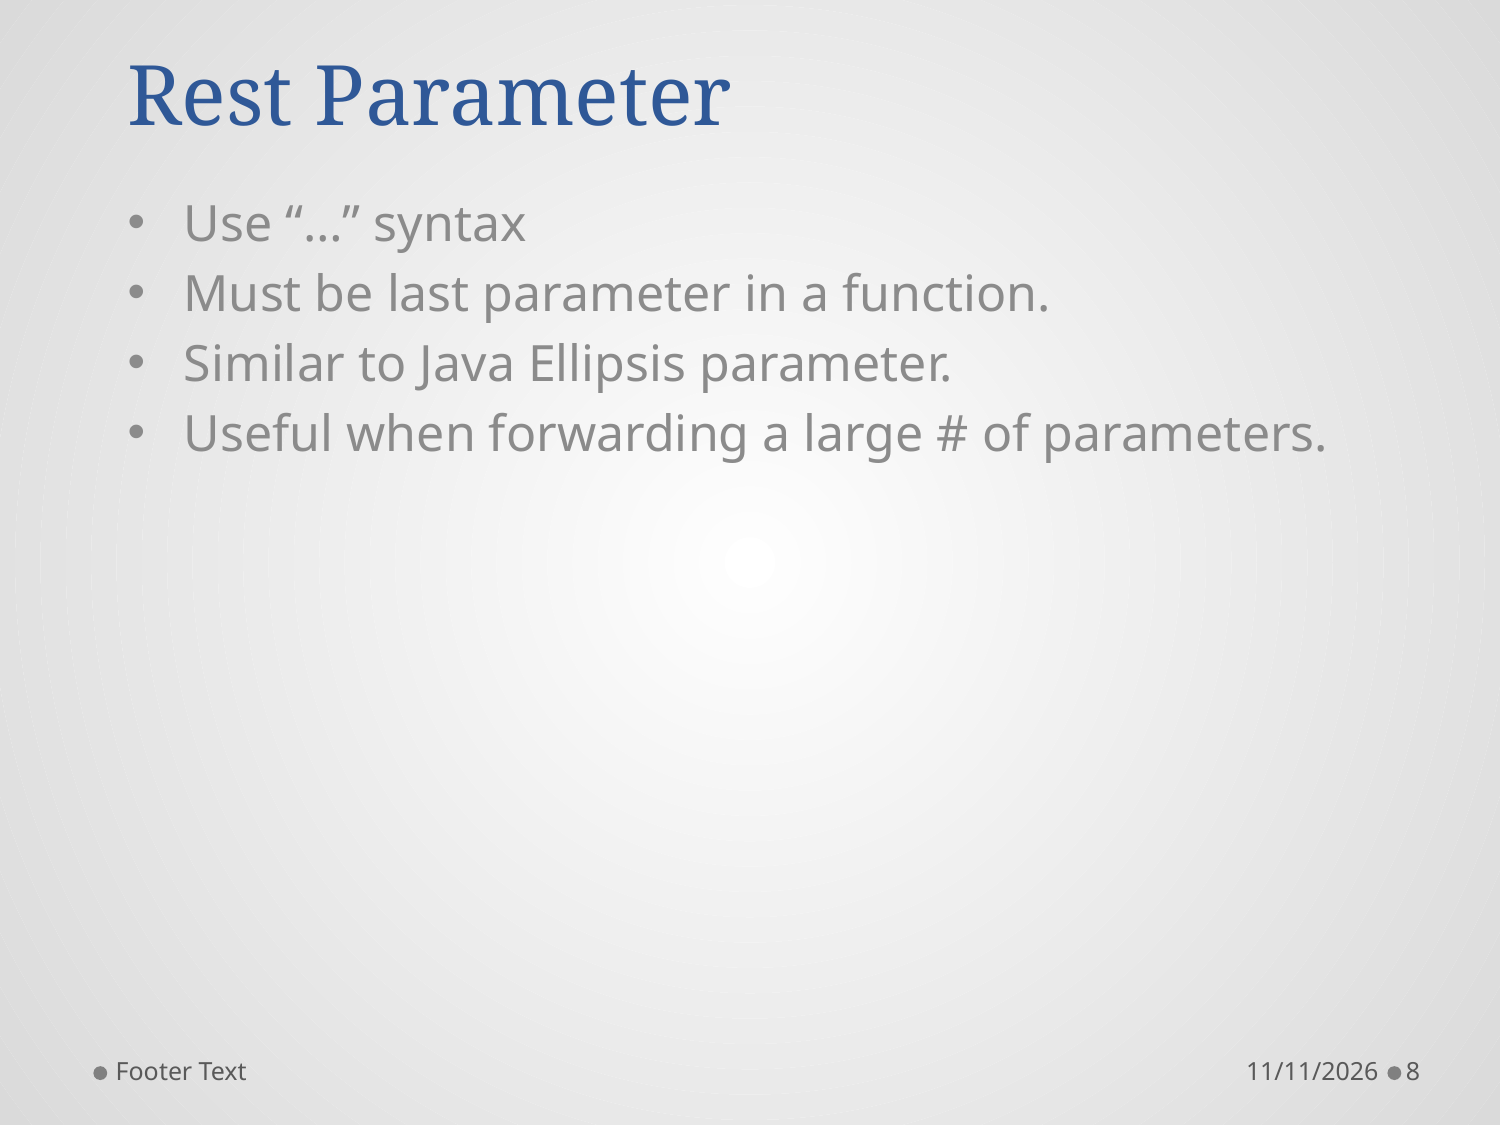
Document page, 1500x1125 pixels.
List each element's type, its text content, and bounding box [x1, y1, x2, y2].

slide_number 8 [1401, 1042, 1494, 1103]
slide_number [1043, 1042, 1386, 1103]
subtitle Use “…” syntax Must be last parameter in a function. Similar to Java Ellipsis parameter. Useful when forwarding a large # of parameters. [112, 183, 1413, 1047]
footer Footer Text [108, 1042, 576, 1103]
title Rest Parameter [112, 37, 1388, 150]
